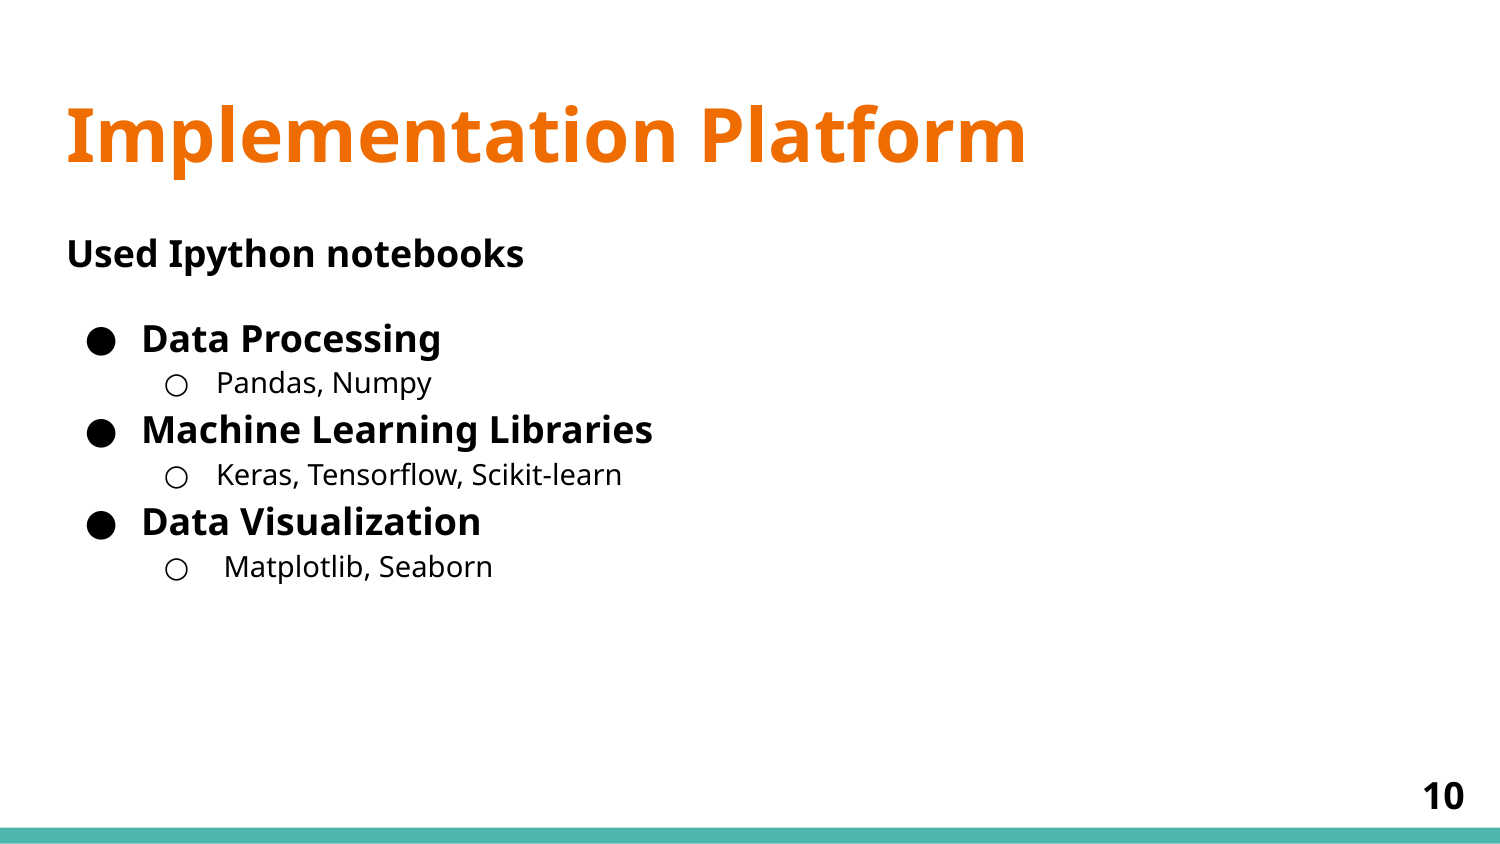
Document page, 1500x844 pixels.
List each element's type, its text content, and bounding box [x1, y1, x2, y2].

list Used Ipython notebooks Data Processing Pandas, Numpy Machine Learning Libraries Keras, Tensorflow, Scikit-learn Data Visualization Matplotlib, Seaborn [51, 207, 692, 750]
slide_number ‹#› [1389, 764, 1480, 830]
title Implementation Platform [51, 72, 1449, 189]
